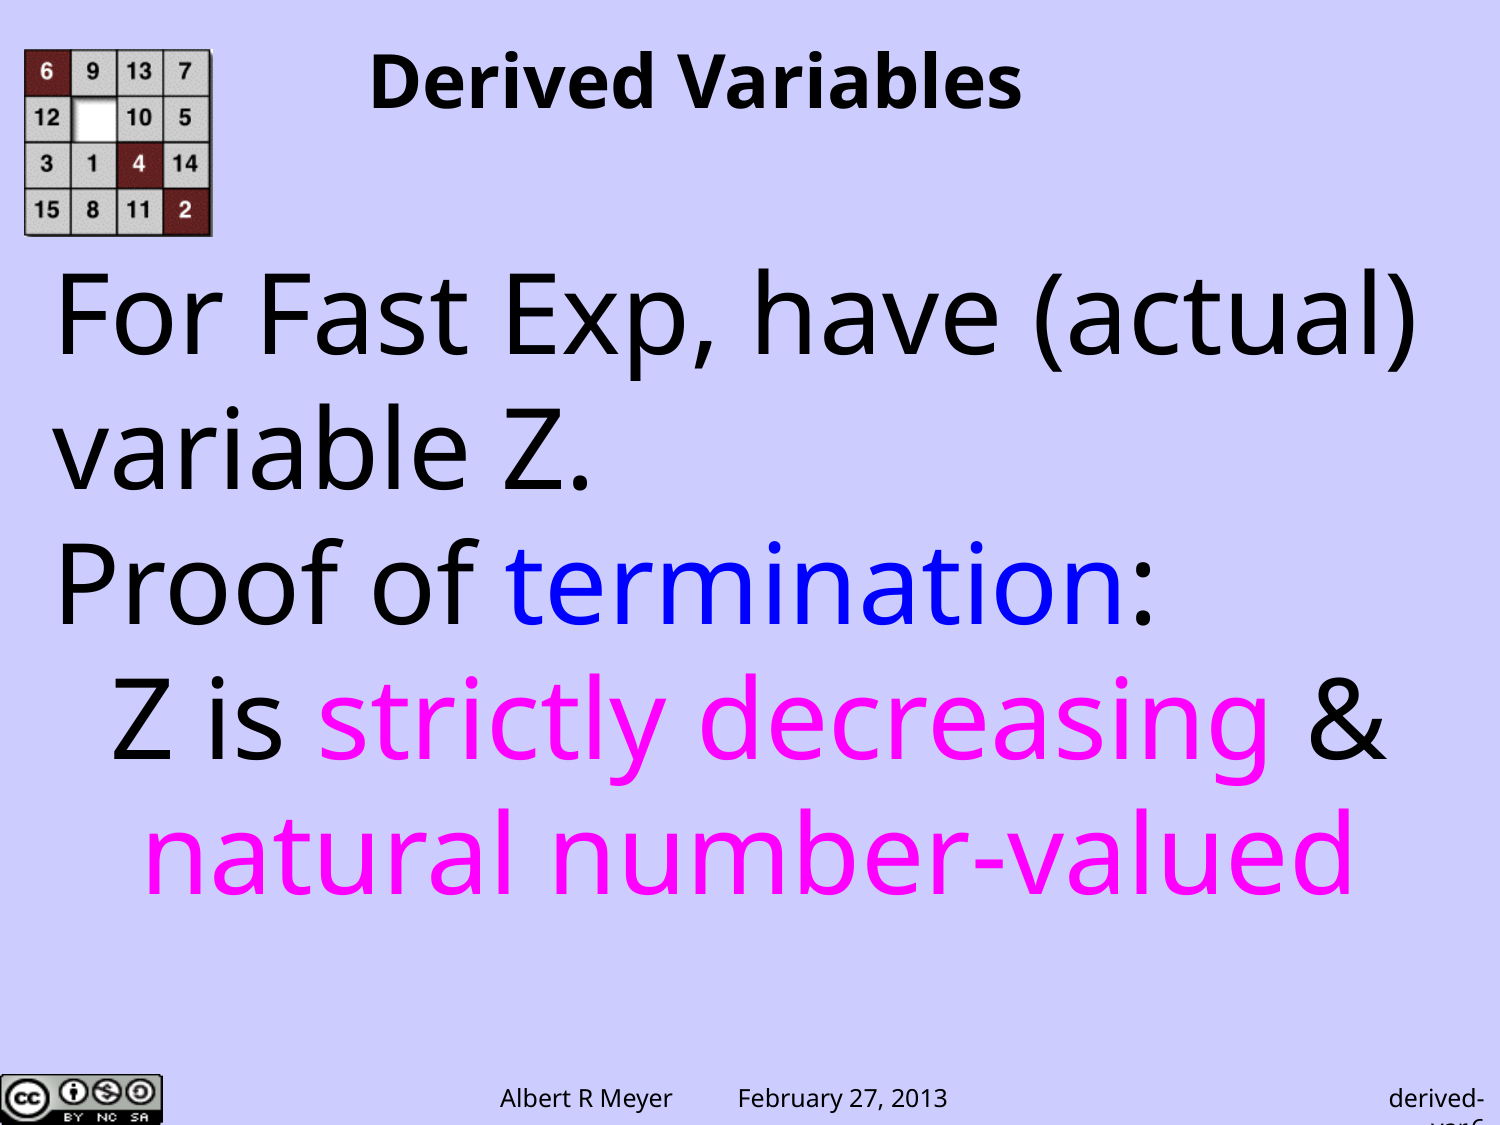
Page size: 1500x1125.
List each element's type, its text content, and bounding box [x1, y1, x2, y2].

title Derived Variables [352, 25, 1151, 188]
picture [24, 49, 213, 237]
picture [0, 1074, 163, 1125]
slide_number derived-var.6 [1337, 1074, 1500, 1125]
text_box For Fast Exp, have (actual) variable Z. Proof of termination: Z is strictly decreasing & natural number-valued [37, 234, 1475, 925]
